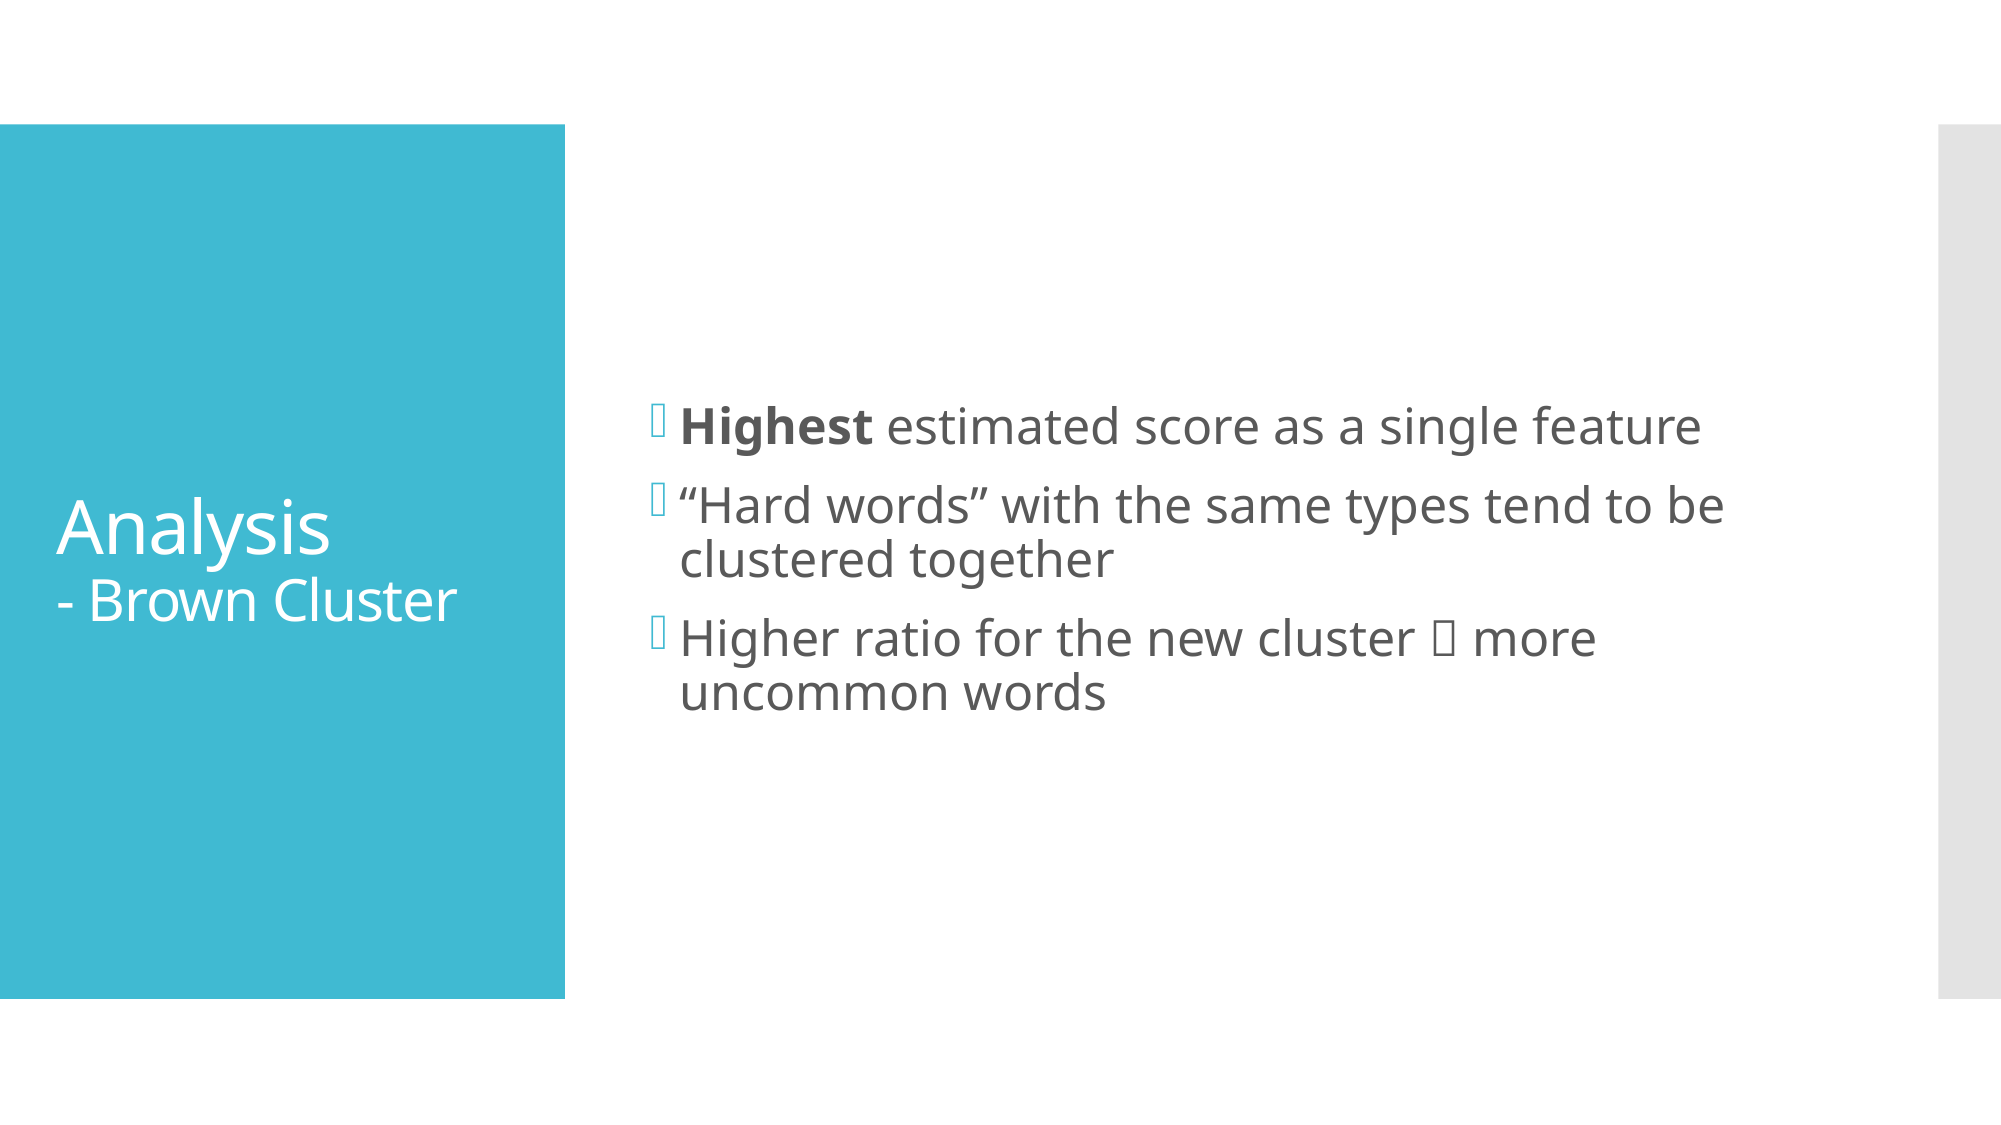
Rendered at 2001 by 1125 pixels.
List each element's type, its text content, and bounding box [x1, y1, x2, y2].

title Analysis - Brown Cluster [41, 184, 525, 940]
list Highest estimated score as a single feature “Hard words” with the same types tend to be clustered together Higher ratio for the new cluster  more uncommon words [634, 141, 1835, 982]
